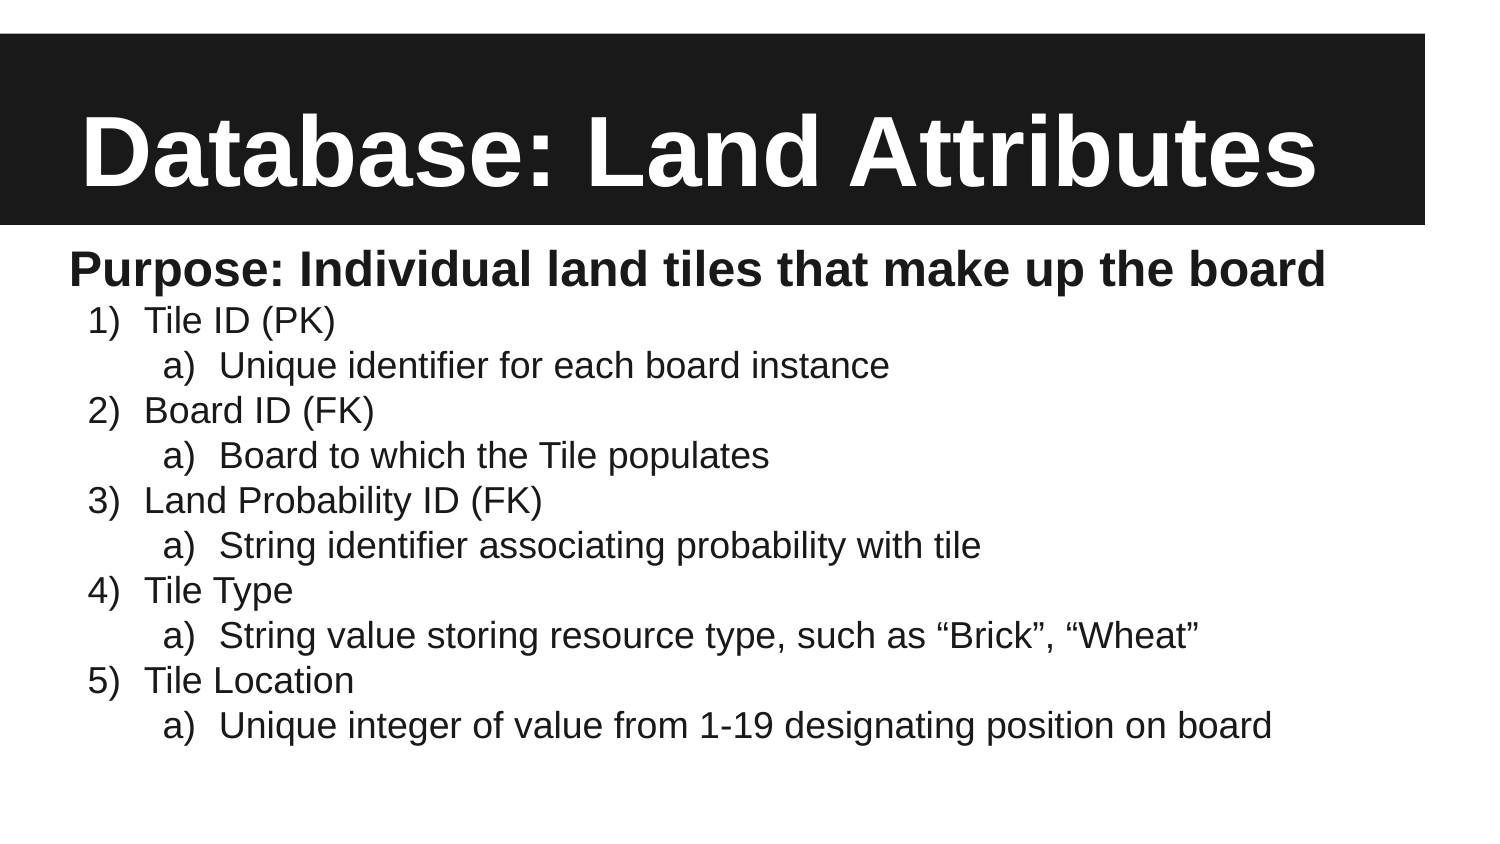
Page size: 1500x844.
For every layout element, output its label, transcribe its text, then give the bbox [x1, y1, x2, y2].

title Database: Land Attributes [65, 33, 1416, 221]
list Purpose: Individual land tiles that make up the board Tile ID (PK) Unique identifier for each board instance Board ID (FK) Board to which the Tile populates Land Probability ID (FK) String identifier associating probability with tile Tile Type String value storing resource type, such as “Brick”, “Wheat” Tile Location Unique integer of value from 1-19 designating position on board [53, 221, 1404, 790]
